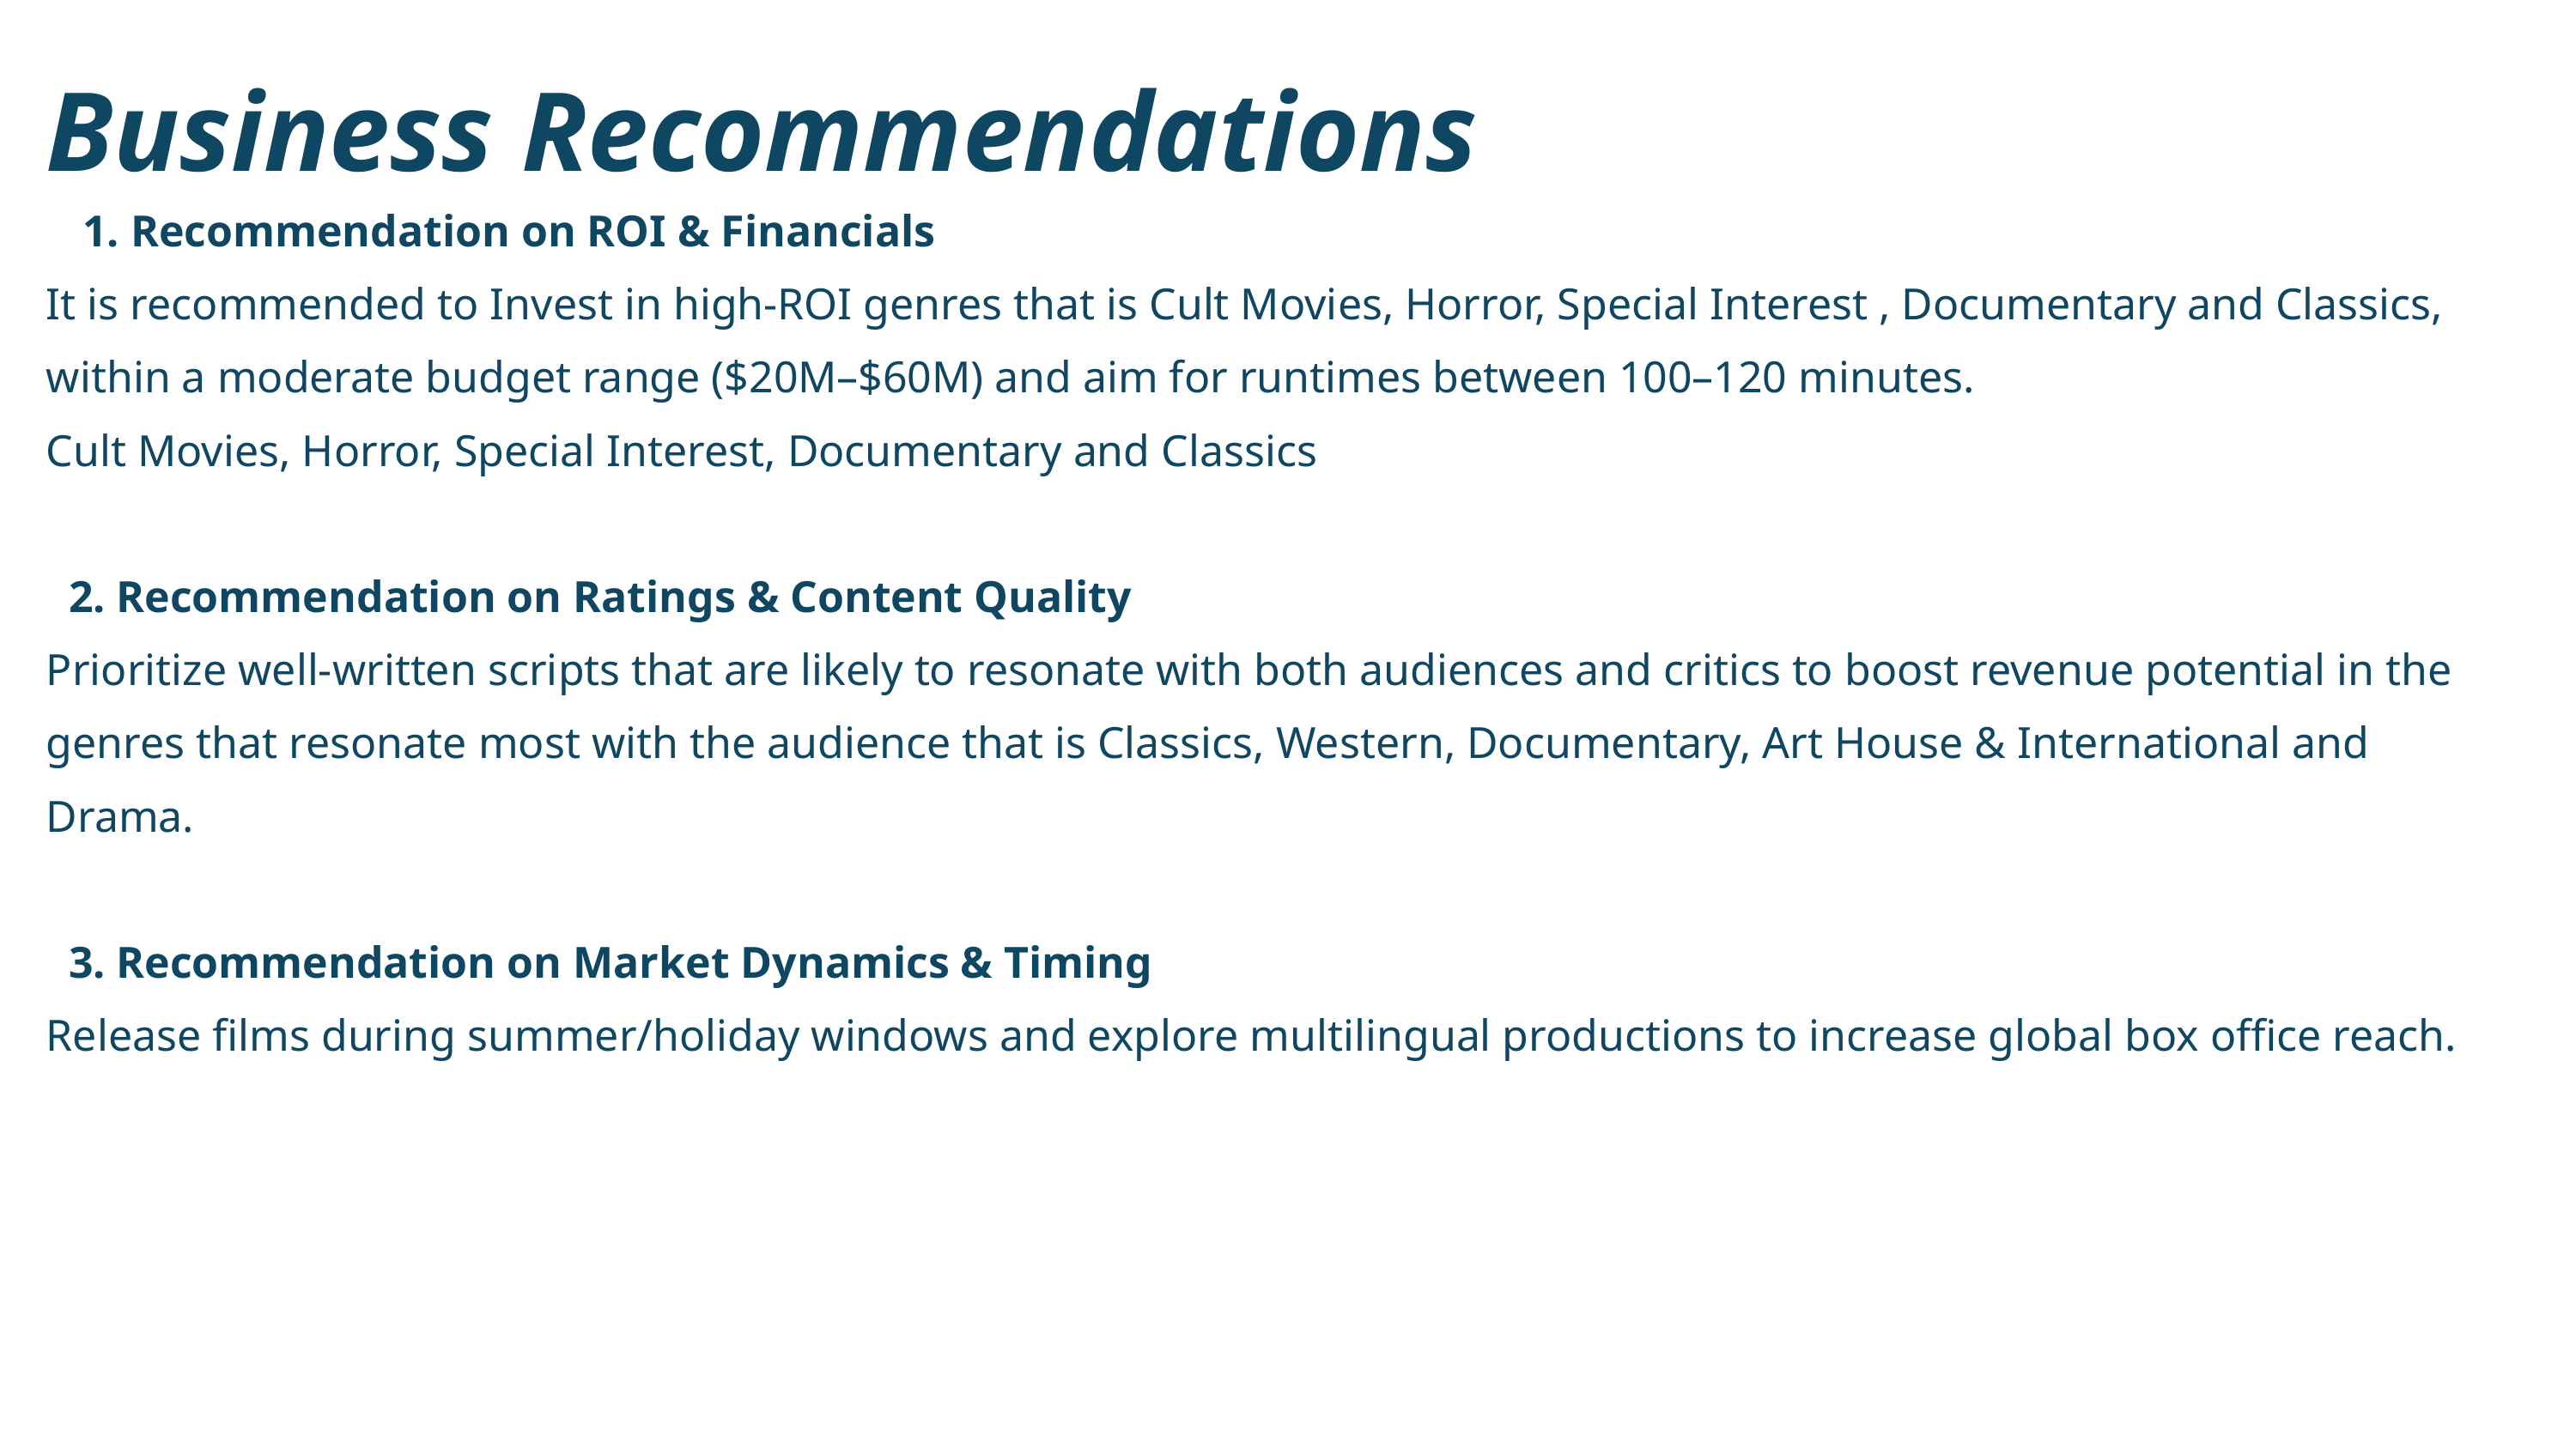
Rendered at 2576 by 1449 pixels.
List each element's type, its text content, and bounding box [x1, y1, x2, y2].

text_box 1. Recommendation on ROI & Financials It is recommended to Invest in high-ROI genres that is Cult Movies, Horror, Special Interest , Documentary and Classics, within a moderate budget range ($20M–$60M) and aim for runtimes between 100–120 minutes. Cult Movies, Horror, Special Interest, Documentary and Classics 2. Recommendation on Ratings & Content Quality Prioritize well-written scripts that are likely to resonate with both audiences and critics to boost revenue potential in the genres that resonate most with the audience that is Classics, Western, Documentary, Art House & International and Drama. 3. Recommendation on Market Dynamics & Timing Release films during summer/holiday windows and explore multilingual productions to increase global box office reach. [46, 182, 2520, 1353]
text_box Business Recommendations [46, 39, 2576, 346]
